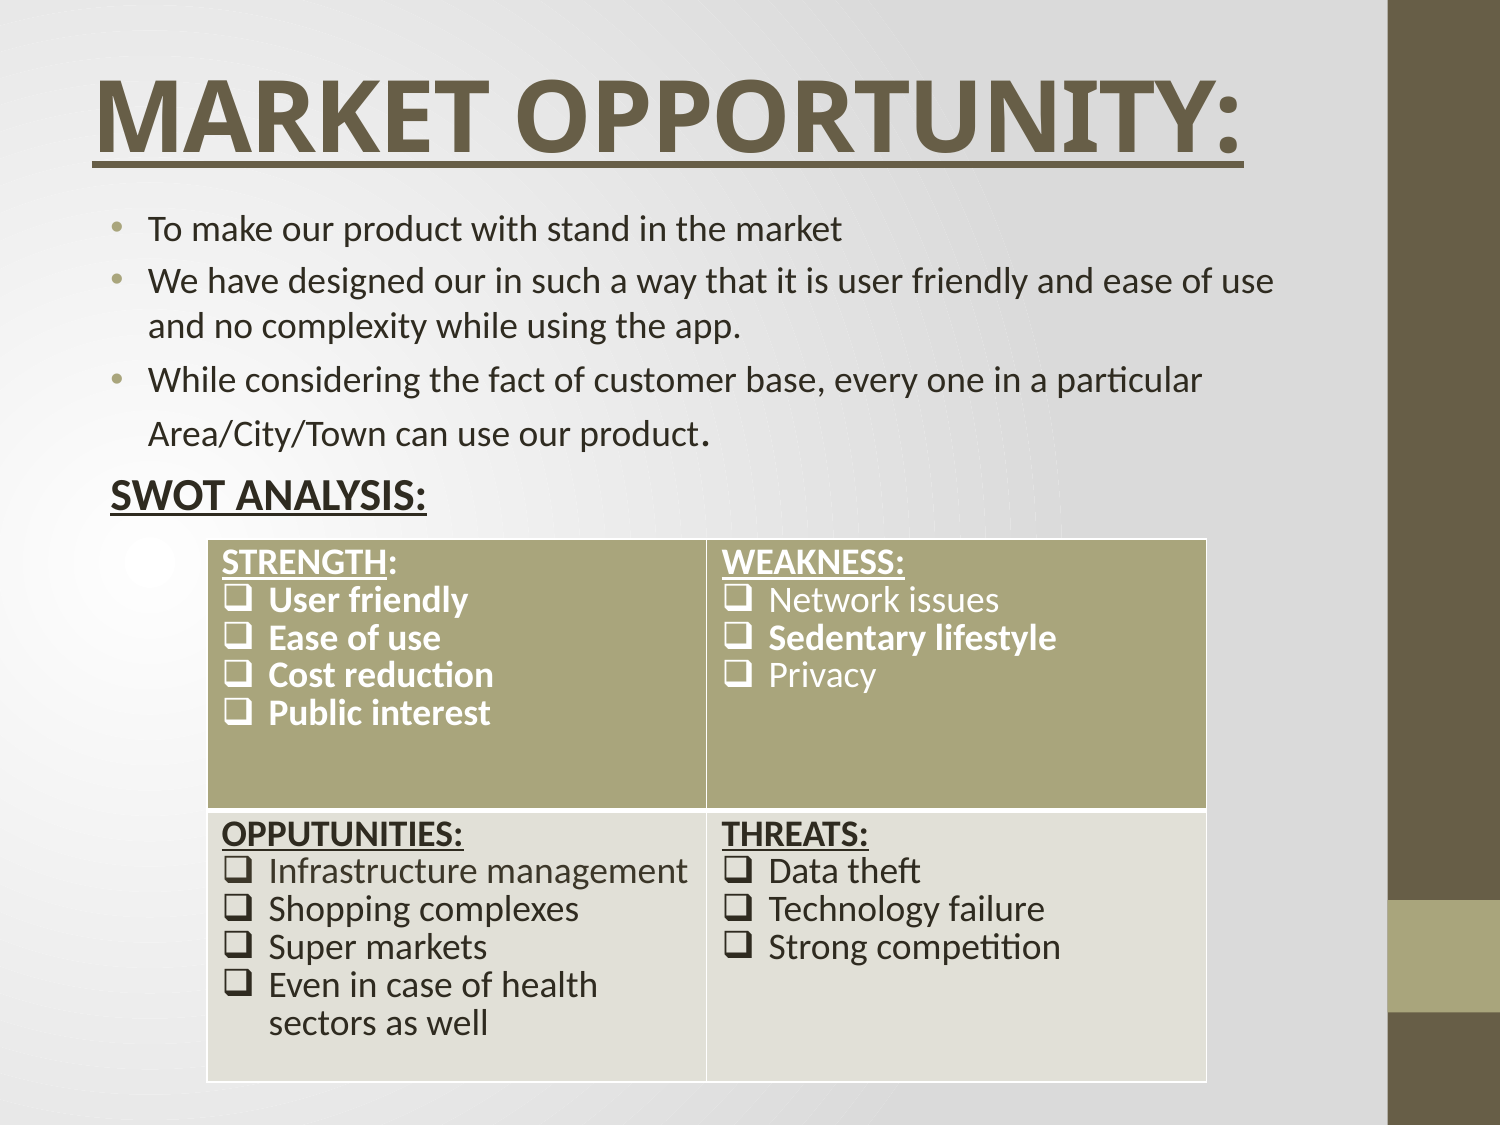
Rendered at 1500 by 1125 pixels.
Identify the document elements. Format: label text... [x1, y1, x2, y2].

table_cell OPPUTUNITIES: Infrastructure management Shopping complexes Super markets Even in case of health sectors as well [208, 813, 706, 1081]
table_header STRENGTH: User friendly Ease of use Cost reduction Public interest [208, 540, 706, 808]
table_header WEAKNESS: Network issues Sedentary lifestyle Privacy [707, 540, 1206, 808]
list To make our product with stand in the market We have designed our in such a way that it is user friendly and ease of use and no complexity while using the app. While considering the fact of customer base, every one in a particular Area/City/Town can use our product. SWOT ANALYSIS: [76, 196, 1327, 984]
title MARKET OPPORTUNITY: [76, 19, 1327, 196]
table_cell THREATS: Data theft Technology failure Strong competition [707, 813, 1206, 1081]
